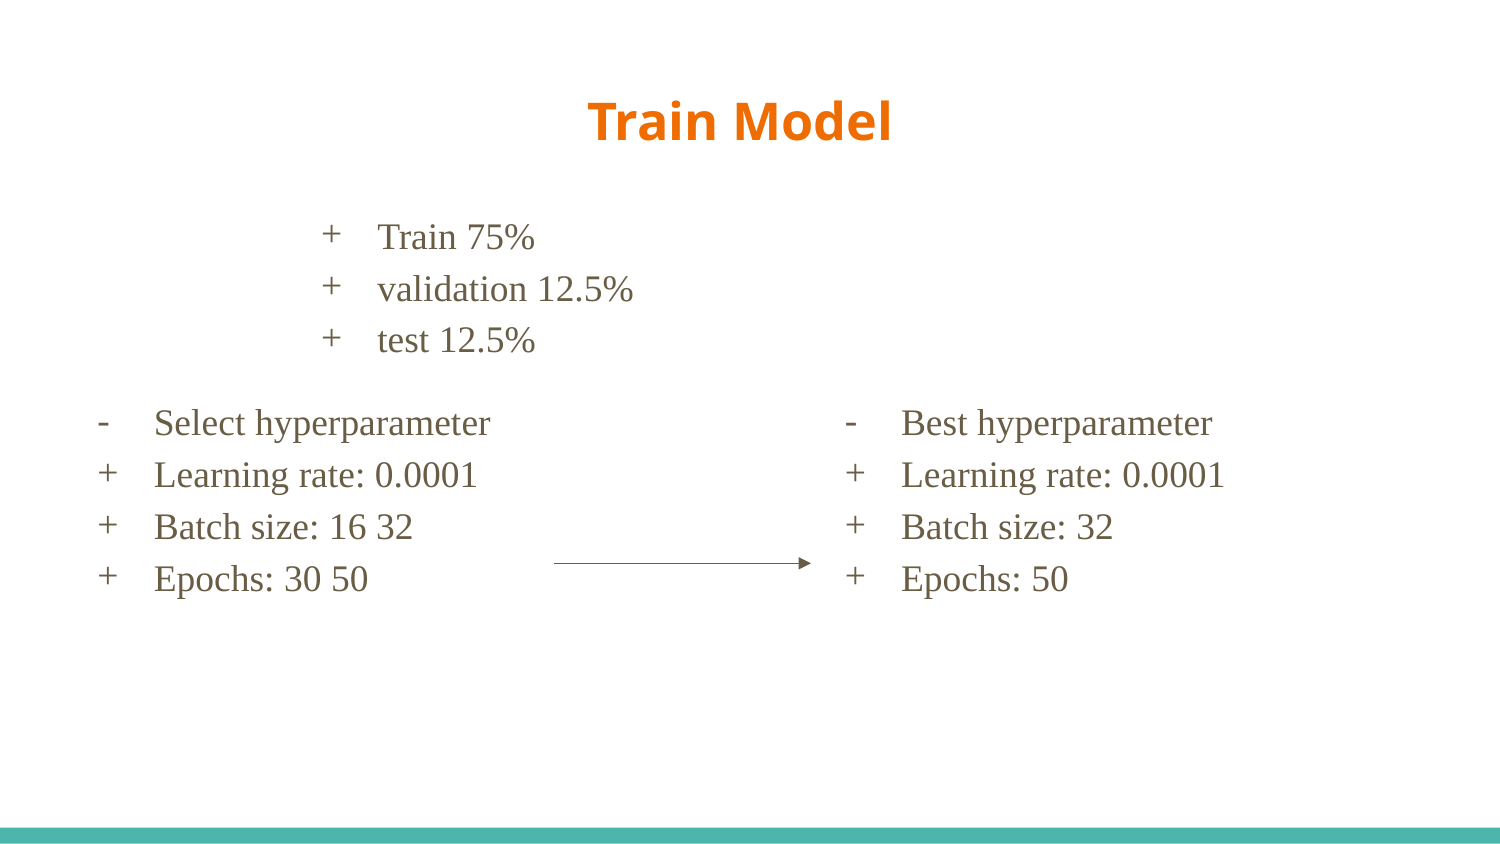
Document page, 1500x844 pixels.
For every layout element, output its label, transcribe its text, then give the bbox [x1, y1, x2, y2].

list Train 75% validation 12.5% test 12.5% [287, 189, 1079, 564]
title Train Model [51, 72, 1430, 173]
list Best hyperparameter Learning rate: 0.0001 Batch size: 32 Epochs: 50 [811, 376, 1302, 750]
list Select hyperparameter Learning rate: 0.0001 Batch size: 16 32 Epochs: 30 50 [63, 376, 555, 750]
